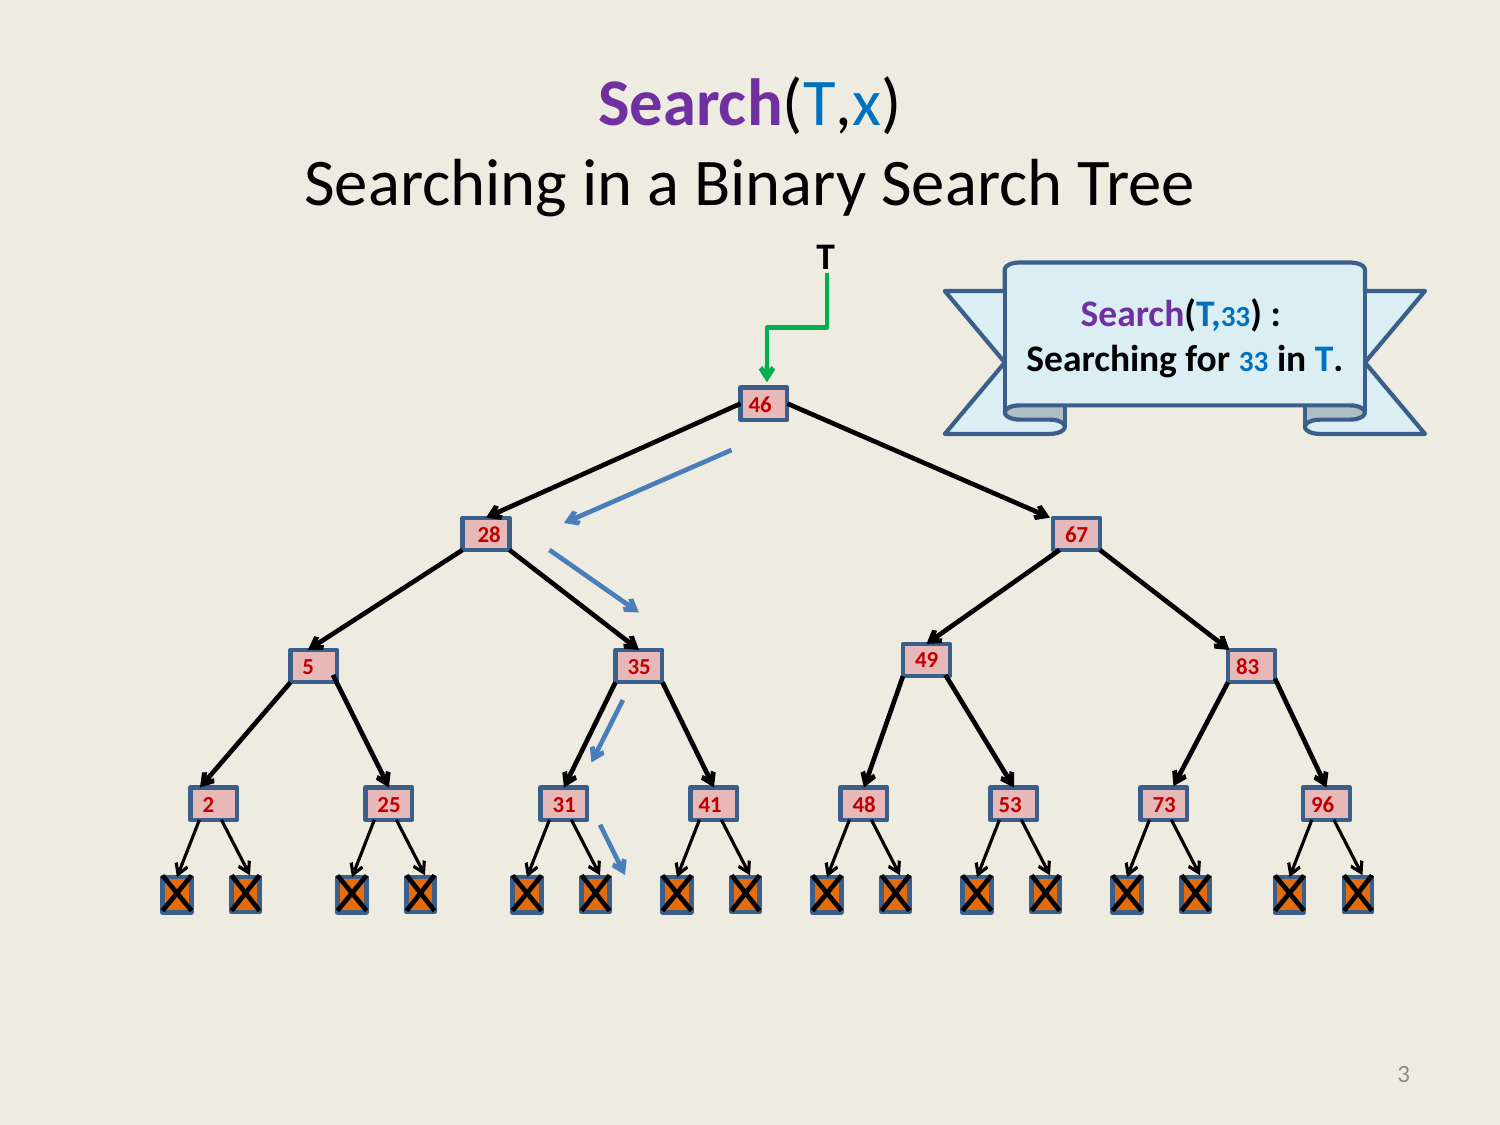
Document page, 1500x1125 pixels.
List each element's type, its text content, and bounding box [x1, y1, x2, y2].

text_box Search(T,33) : Searching for 33 in T. [1376, 372, 1427, 437]
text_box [162, 272, 1373, 913]
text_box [187, 381, 1351, 826]
slide_number 3 [1074, 1042, 1425, 1103]
title Search(T,x) Searching in a Binary Search Tree [75, 45, 1425, 233]
text_box Search(T,33) : Searching for 33 in T. [1002, 260, 1368, 271]
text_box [549, 549, 640, 613]
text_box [599, 824, 626, 876]
text_box T [801, 224, 850, 271]
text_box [563, 449, 732, 524]
text_box Search(T,33) : Searching for 33 in T. [1376, 288, 1427, 353]
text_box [591, 699, 624, 763]
